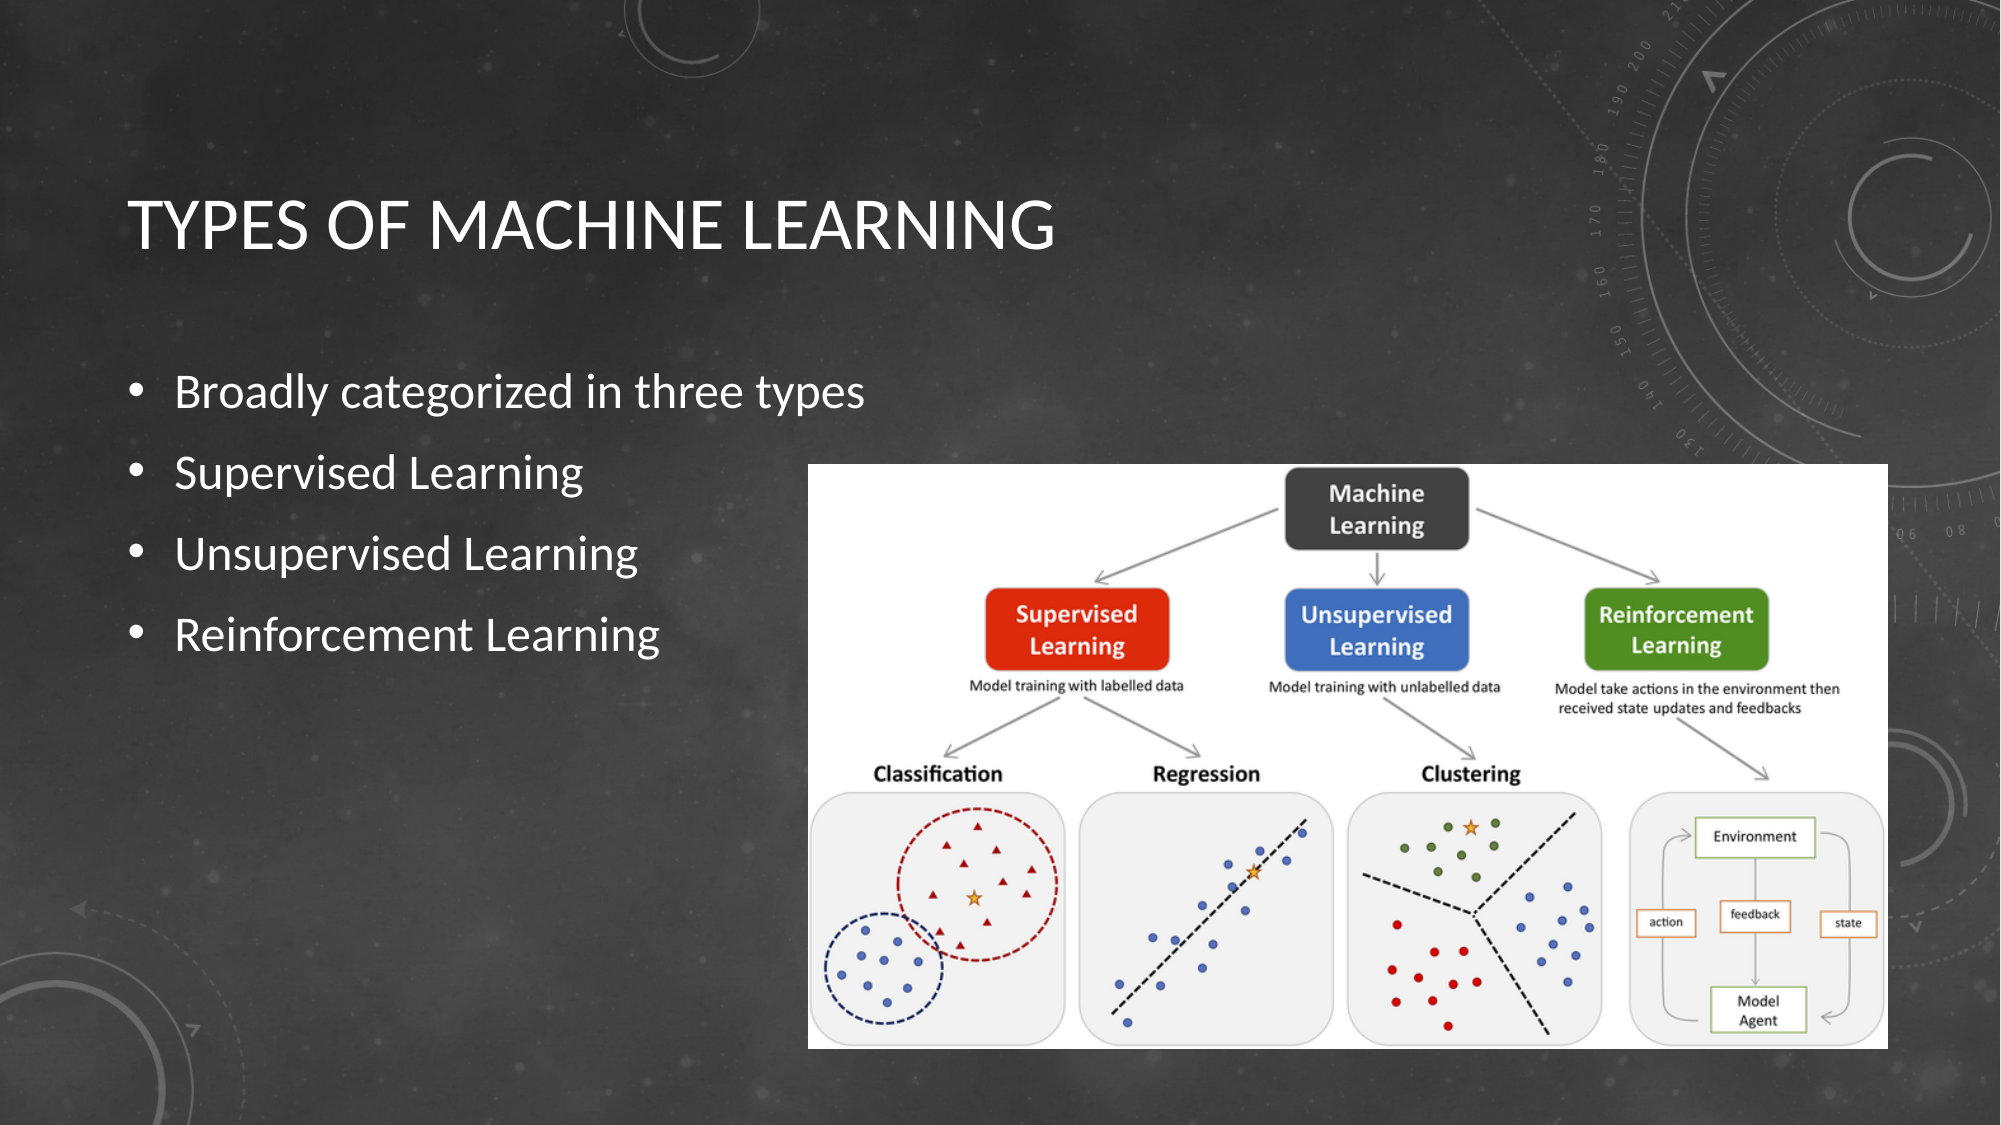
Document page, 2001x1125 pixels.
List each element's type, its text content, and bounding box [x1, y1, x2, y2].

list Broadly categorized in three types Supervised Learning Unsupervised Learning Reinforcement Learning [112, 351, 1775, 950]
title TYPES OF MACHINE LEARNING [112, 99, 1775, 339]
picture [0, 0, 2001, 1125]
